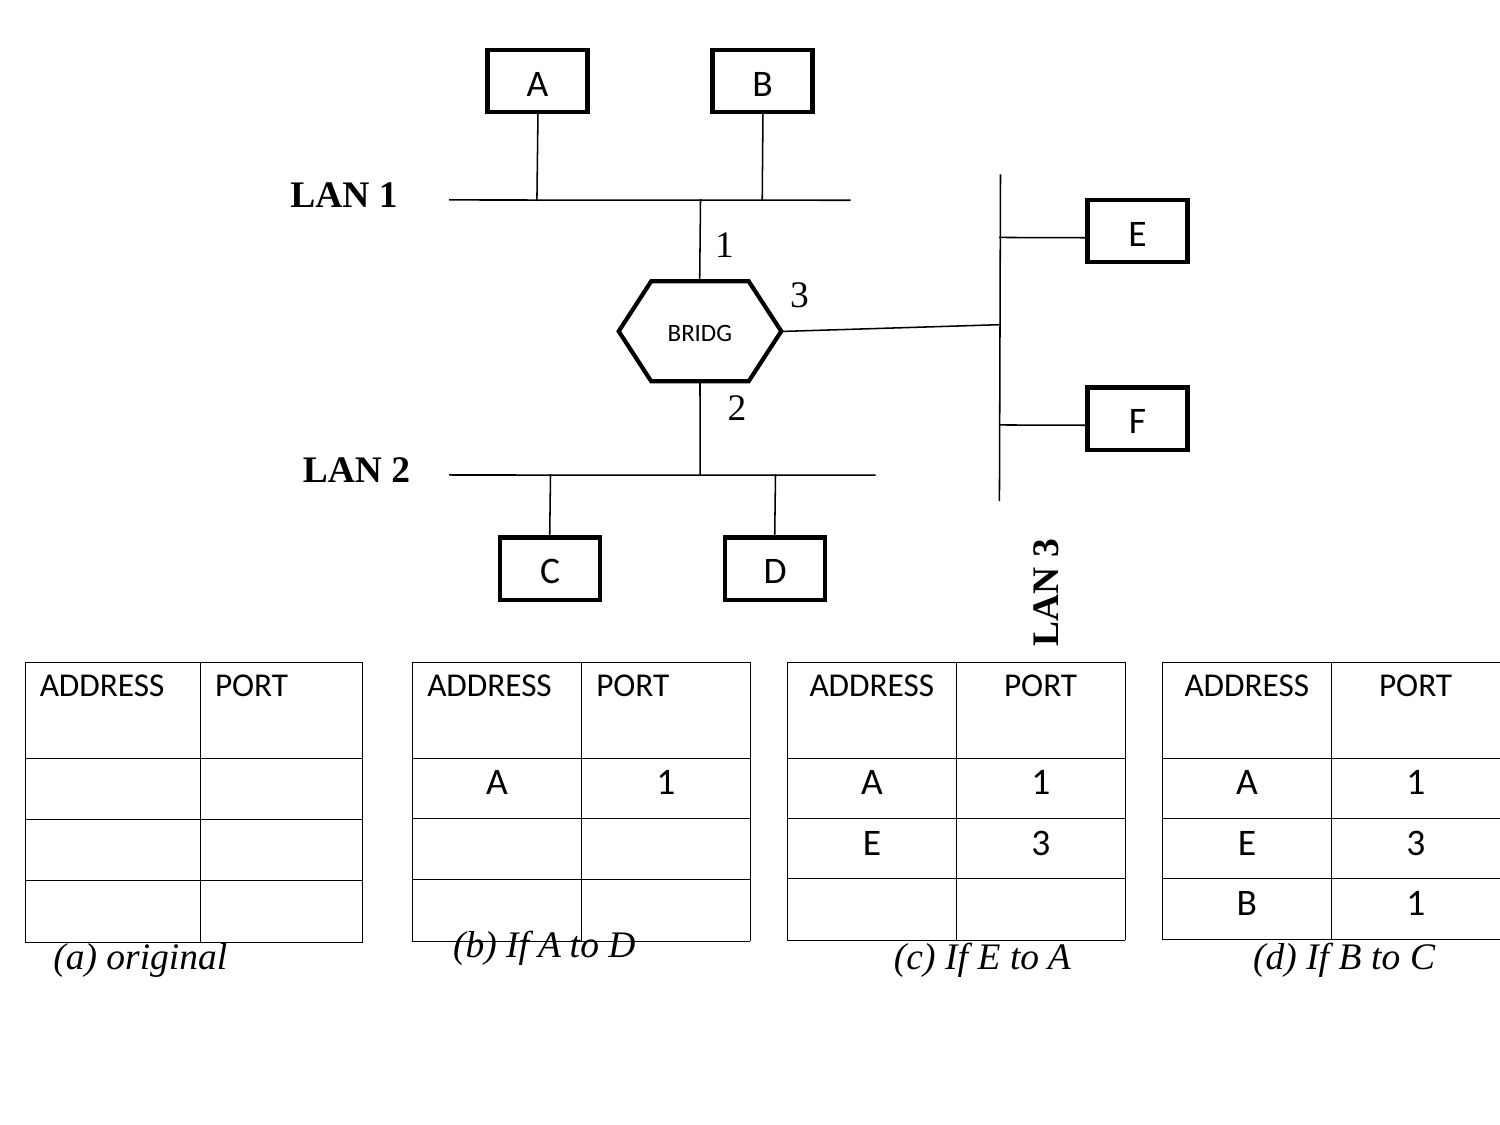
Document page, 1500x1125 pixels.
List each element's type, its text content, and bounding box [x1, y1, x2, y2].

table_header PORT [582, 663, 750, 758]
table_header PORT [957, 663, 1125, 758]
text_box LAN 1 [275, 162, 413, 223]
table_header ADDRESS [1163, 663, 1331, 758]
text_box D [725, 537, 825, 600]
table_cell [201, 820, 362, 880]
text_box (c) If E to A [879, 924, 1087, 986]
table_cell E [788, 819, 956, 878]
table_cell [201, 881, 362, 942]
text_box 3 [775, 262, 824, 323]
table_header ADDRESS [413, 663, 581, 758]
text_box BRIDG [618, 281, 782, 382]
text_box C [500, 537, 600, 600]
table_cell A [413, 759, 581, 818]
table_cell [26, 820, 200, 880]
table_cell [201, 759, 362, 819]
text_box (a) original [38, 924, 243, 986]
text_box (d) If B to C [1238, 924, 1450, 986]
table_cell 1 [1332, 879, 1500, 939]
table_cell [26, 759, 200, 819]
text_box LAN 2 [288, 437, 426, 498]
table_cell A [1163, 759, 1331, 818]
text_box E [1087, 199, 1188, 263]
table_cell 1 [582, 759, 750, 818]
text_box B [712, 49, 813, 113]
table_cell 1 [957, 759, 1125, 818]
table_cell 3 [957, 819, 1125, 878]
table_header PORT [201, 663, 362, 758]
table_cell [413, 819, 581, 879]
table_cell 1 [1332, 759, 1500, 818]
text_box LAN 3 [1012, 524, 1074, 662]
table_cell E [1163, 819, 1331, 878]
text_box (b) If A to D [438, 912, 651, 973]
table_header ADDRESS [788, 663, 956, 758]
table_cell B [1163, 879, 1331, 939]
text_box 1 [700, 212, 749, 273]
table_cell [957, 879, 1125, 940]
table_cell A [788, 759, 956, 818]
table_cell [582, 819, 750, 879]
table_cell 3 [1332, 819, 1500, 878]
table_header PORT [1332, 663, 1500, 758]
table_cell [26, 881, 200, 942]
text_box F [1087, 387, 1188, 450]
table_cell [413, 880, 581, 941]
text_box A [487, 49, 588, 113]
table_header ADDRESS [26, 663, 200, 758]
table_cell [788, 879, 956, 940]
table_cell [582, 880, 750, 941]
text_box 2 [712, 374, 762, 436]
